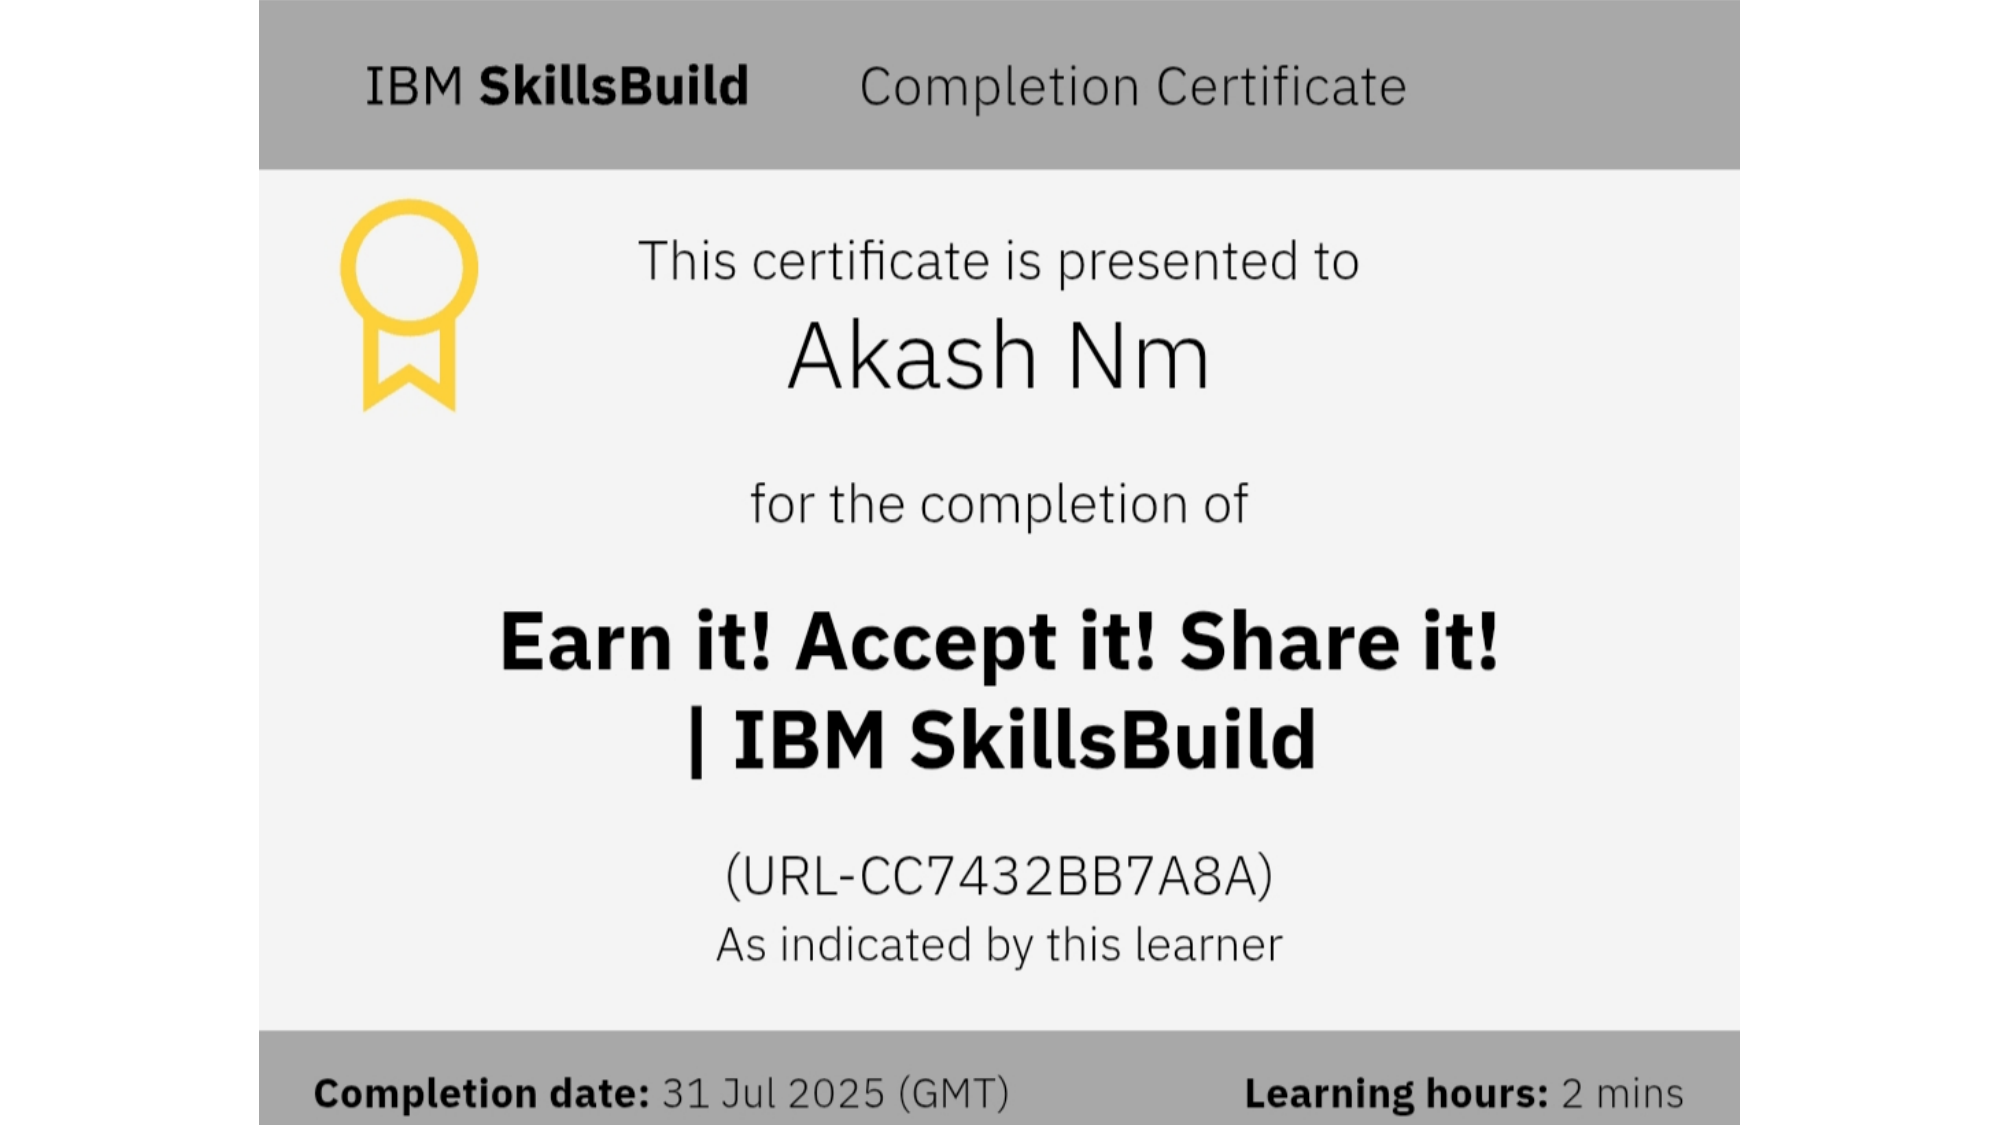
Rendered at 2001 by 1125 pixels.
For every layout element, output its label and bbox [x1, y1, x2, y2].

picture [259, 0, 1740, 1125]
